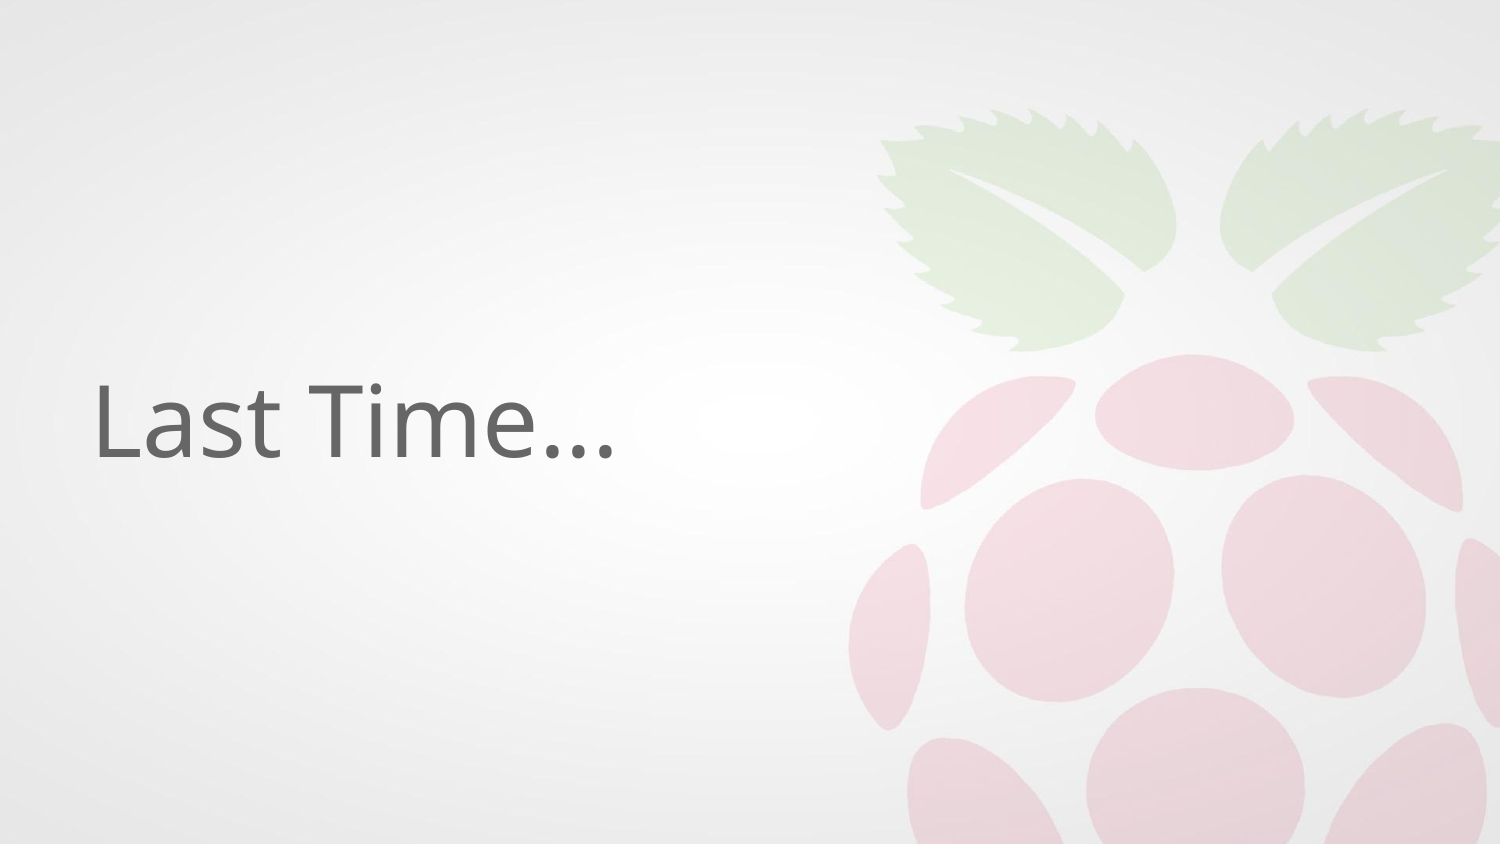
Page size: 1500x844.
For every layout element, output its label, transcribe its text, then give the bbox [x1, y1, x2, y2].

title Last Time... [75, 351, 1425, 493]
picture [0, 0, 1500, 844]
